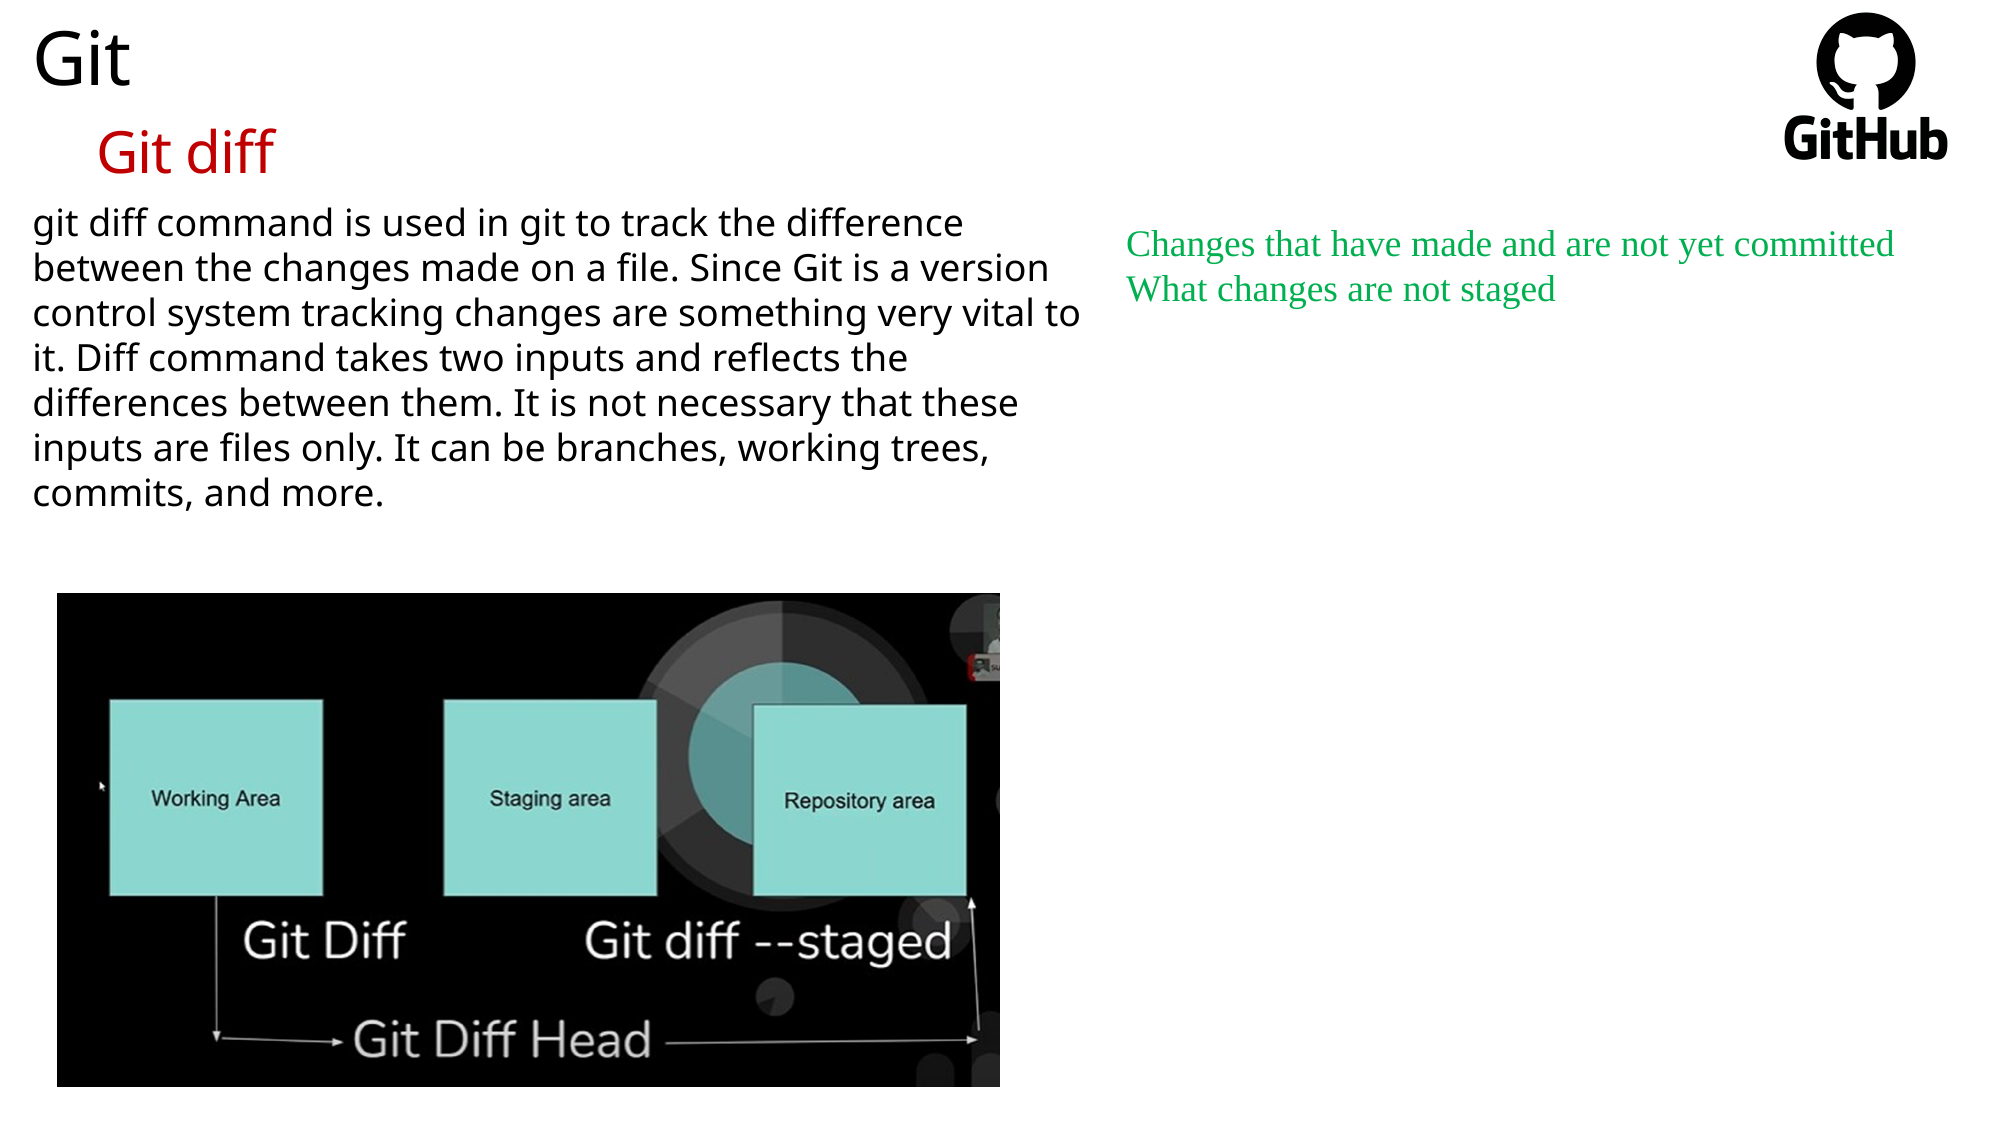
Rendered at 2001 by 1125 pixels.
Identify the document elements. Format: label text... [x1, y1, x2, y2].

picture [1731, 10, 2000, 162]
text_box Changes that have made and are not yet committed What changes are not staged [1126, 219, 1926, 310]
text_box git diff command is used in git to track the difference between the changes made on a file. Since Git is a version control system tracking changes are something very vital to it. Diff command takes two inputs and reflects the differences between them. It is not necessary that these inputs are files only. It can be branches, working trees, commits, and more. [32, 198, 1107, 514]
text_box Git diff [96, 114, 1904, 185]
title Git [32, 10, 1731, 102]
picture [57, 592, 1001, 1087]
